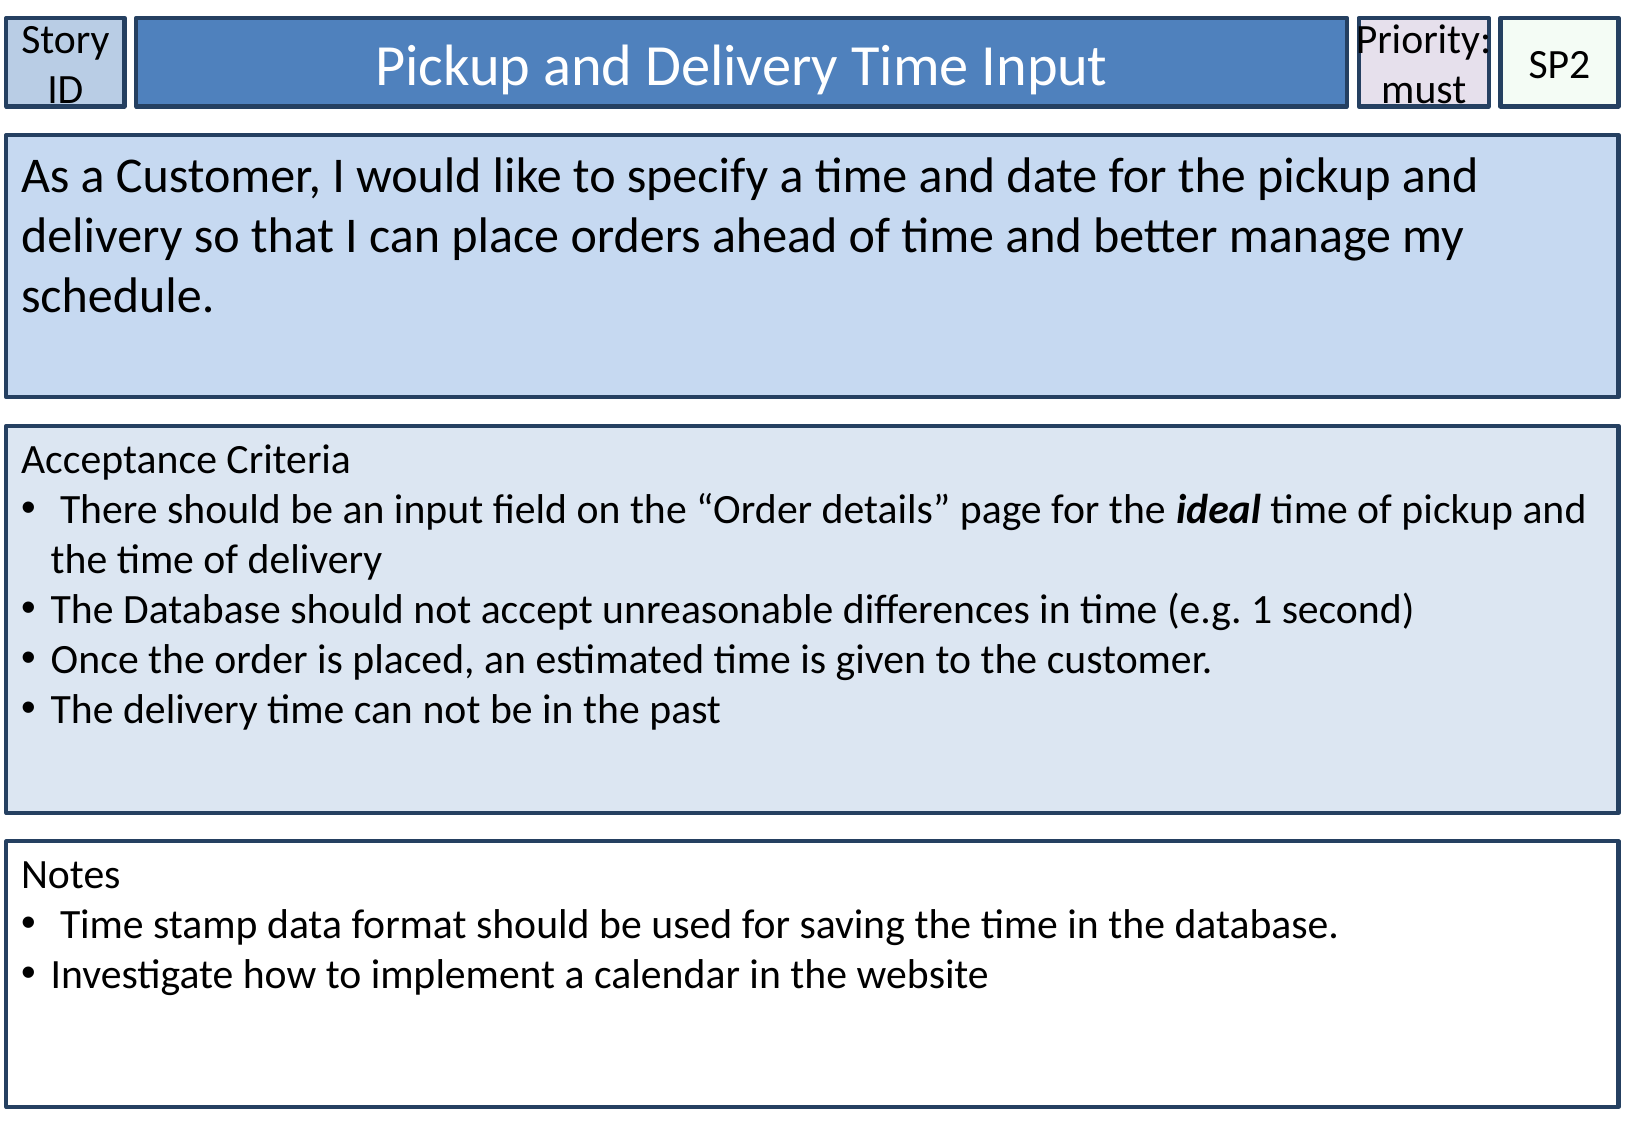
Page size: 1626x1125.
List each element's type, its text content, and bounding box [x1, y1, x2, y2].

text_box Story ID [4, 16, 127, 109]
text_box Acceptance Criteria There should be an input field on the “Order details” page for the ideal time of pickup and the time of delivery The Database should not accept unreasonable differences in time (e.g. 1 second) Once the order is placed, an estimated time is given to the customer. The delivery time can not be in the past [4, 424, 1621, 815]
text_box SP2 [1498, 16, 1621, 109]
text_box Priority: must [1357, 16, 1491, 109]
text_box Notes Time stamp data format should be used for saving the time in the database. Investigate how to implement a calendar in the website [4, 839, 1621, 1109]
text_box Pickup and Delivery Time Input [134, 16, 1349, 109]
text_box As a Customer, I would like to specify a time and date for the pickup and delivery so that I can place orders ahead of time and better manage my schedule. [4, 133, 1621, 399]
